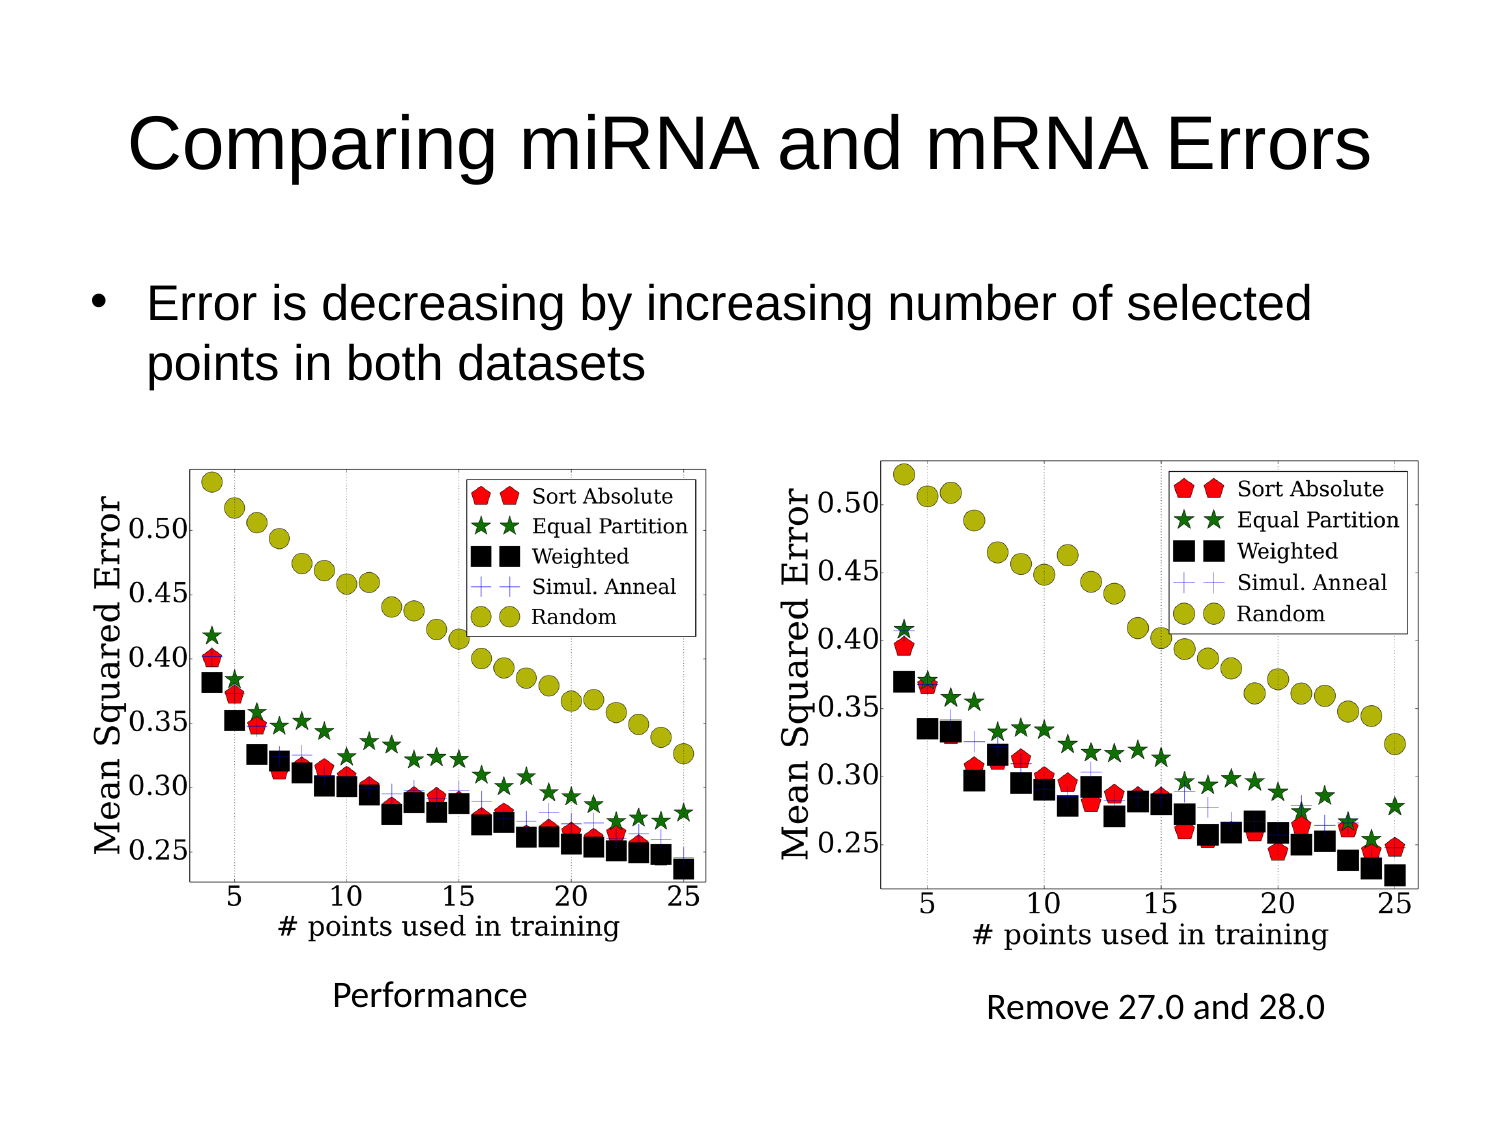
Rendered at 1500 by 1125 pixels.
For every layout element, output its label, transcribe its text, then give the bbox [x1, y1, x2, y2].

picture [87, 454, 726, 946]
list Error is decreasing by increasing number of selected points in both datasets [75, 262, 1425, 1005]
text_box Remove 27.0 and 28.0 [937, 974, 1363, 1035]
title Comparing miRNA and mRNA Errors [75, 45, 1425, 233]
text_box Performance [274, 962, 563, 1023]
picture [774, 444, 1438, 956]
